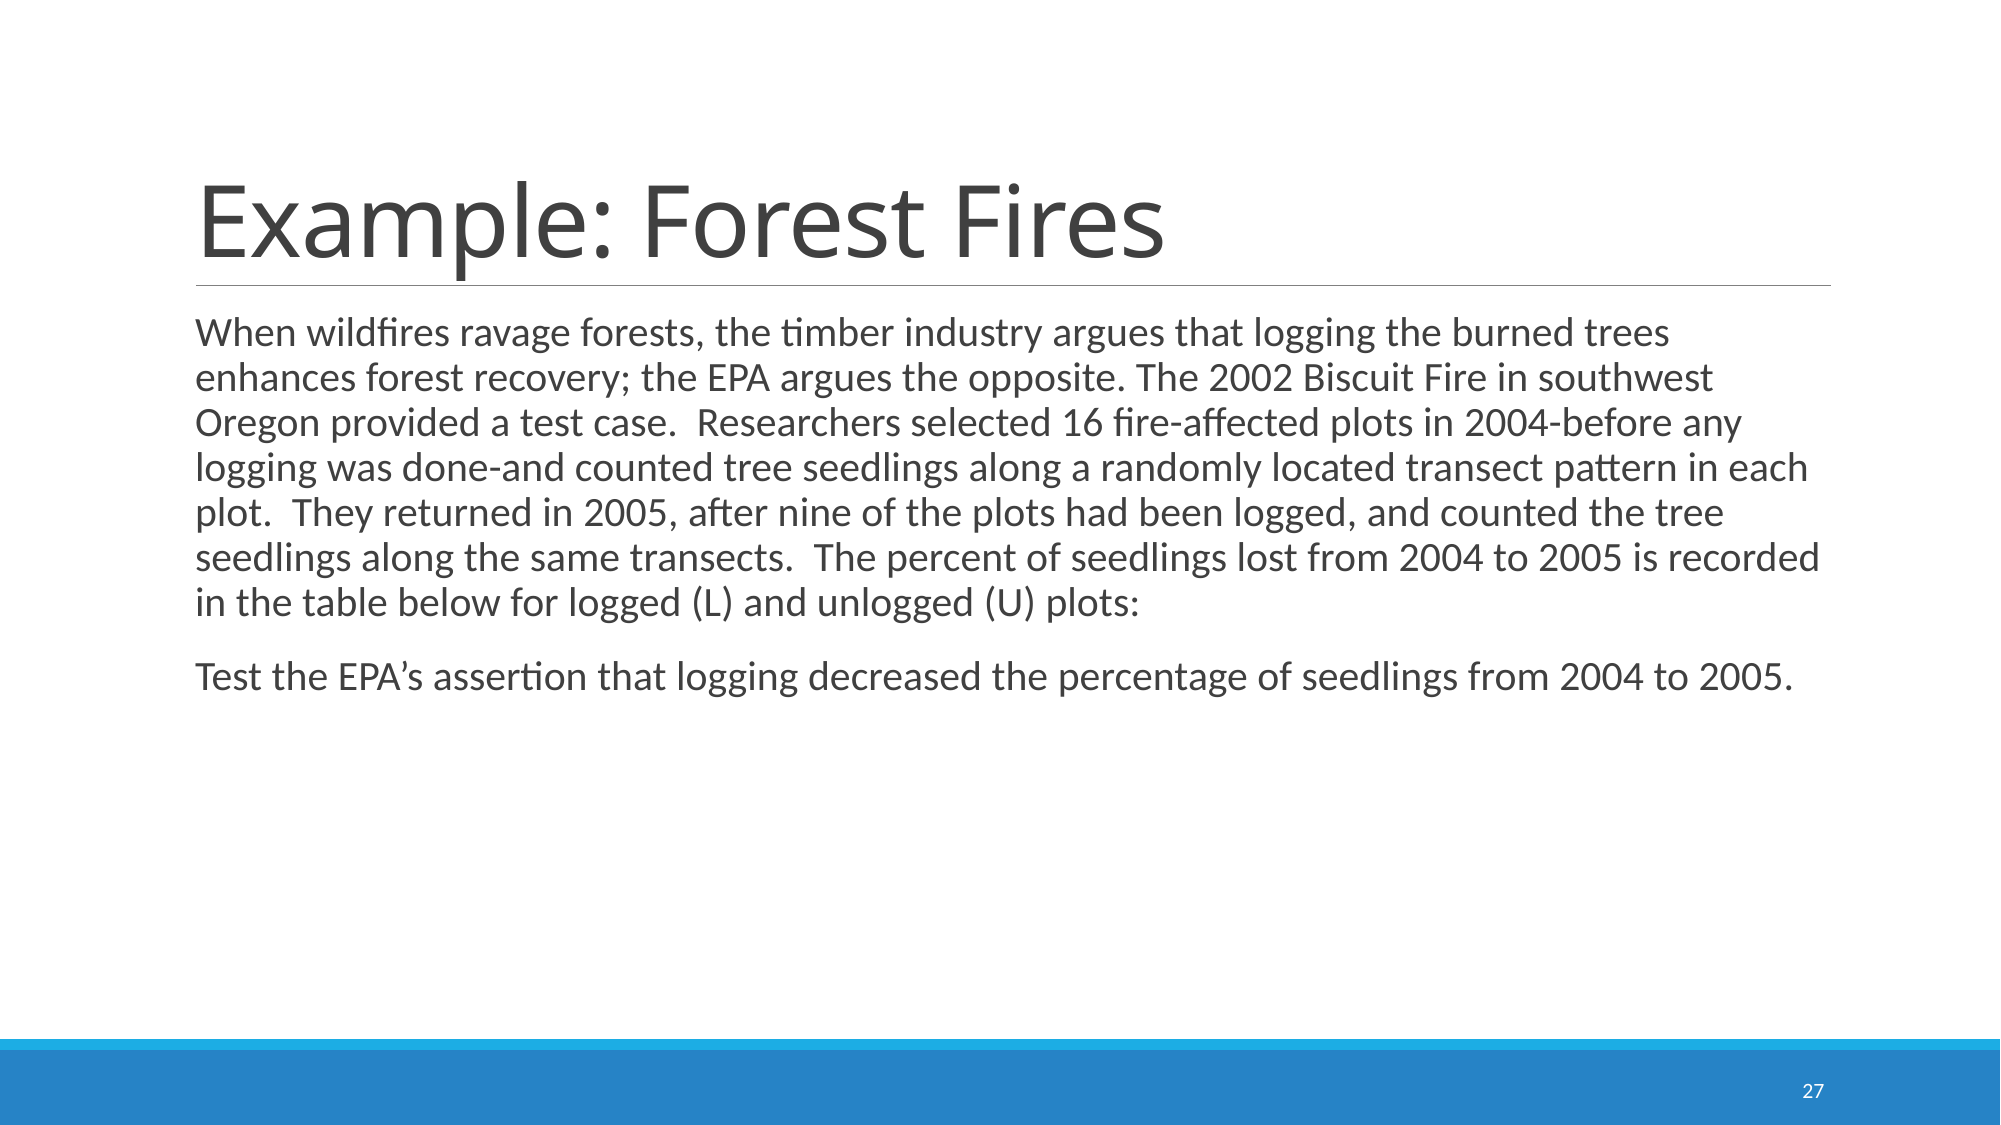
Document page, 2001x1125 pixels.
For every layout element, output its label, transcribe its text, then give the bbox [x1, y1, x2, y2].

slide_number 27 [1624, 1059, 1840, 1120]
title Example: Forest Fires [180, 47, 1830, 285]
list When wildfires ravage forests, the timber industry argues that logging the burned trees enhances forest recovery; the EPA argues the opposite. The 2002 Biscuit Fire in southwest Oregon provided a test case. Researchers selected 16 fire-affected plots in 2004-before any logging was done-and counted tree seedlings along a randomly located transect pattern in each plot. They returned in 2005, after nine of the plots had been logged, and counted the tree seedlings along the same transects. The percent of seedlings lost from 2004 to 2005 is recorded in the table below for logged (L) and unlogged (U) plots: Test the EPA’s assertion that logging decreased the percentage of seedlings from 2004 to 2005. [180, 302, 1830, 963]
